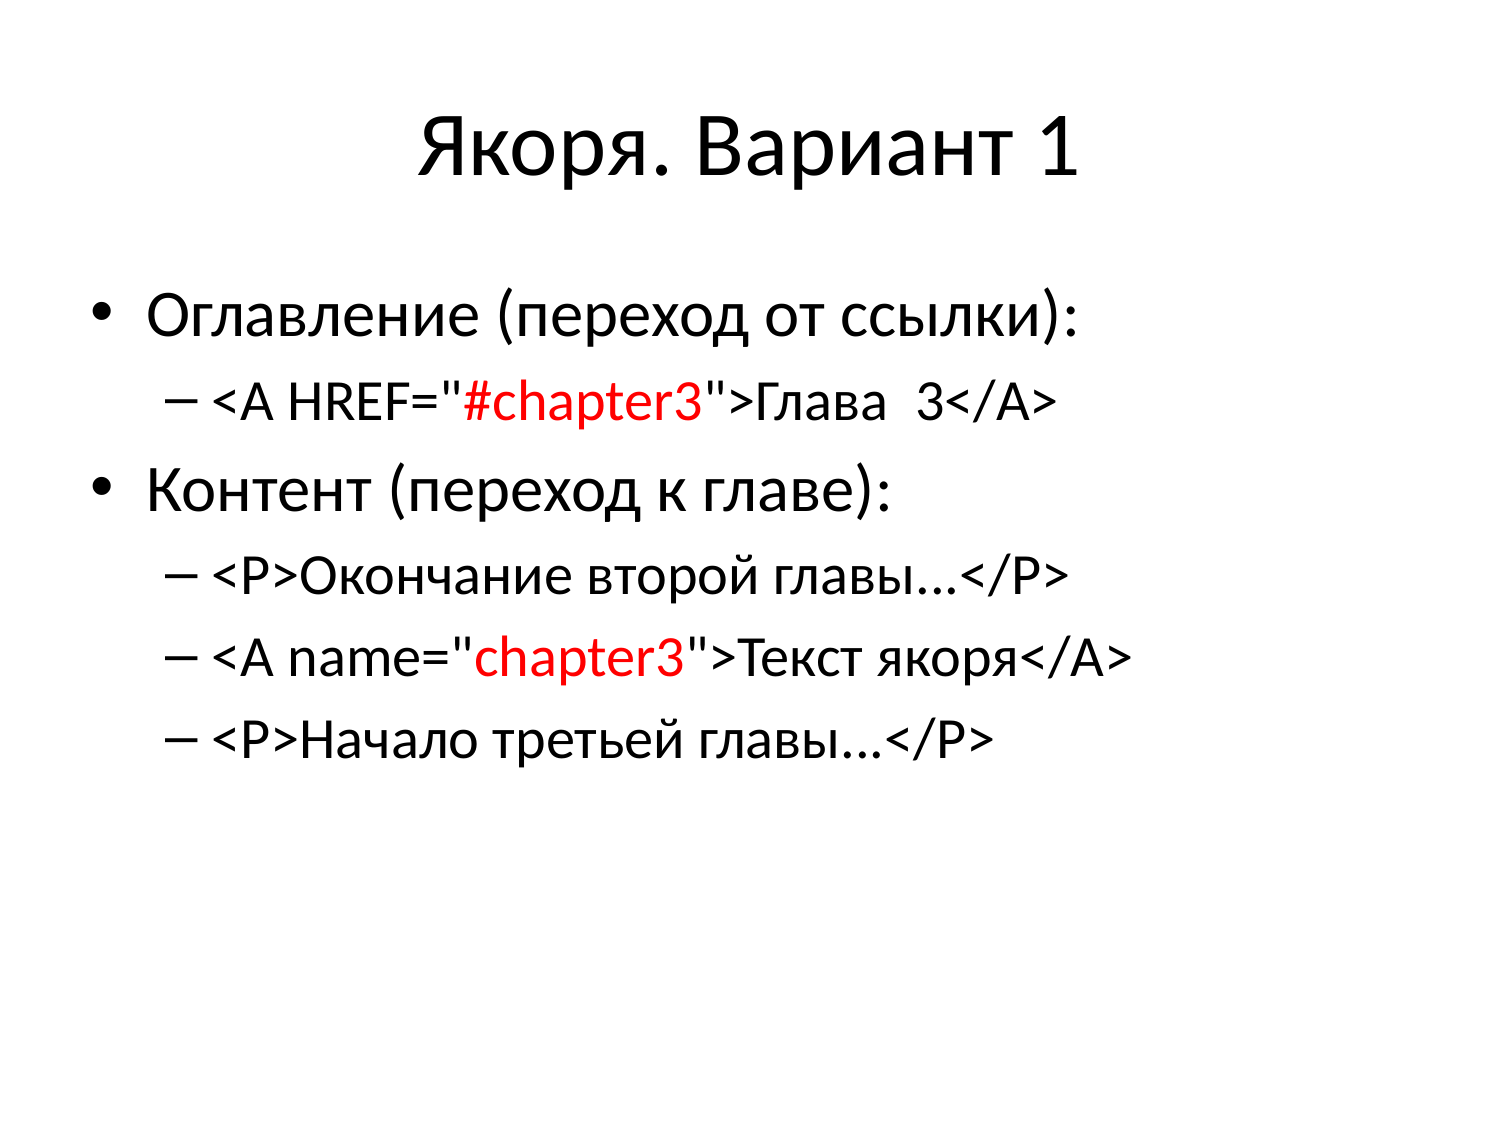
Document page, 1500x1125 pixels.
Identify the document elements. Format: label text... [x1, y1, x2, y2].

title Якоря. Вариант 1 [75, 45, 1425, 233]
list Оглавление (переход от ссылки): <A HREF="#chapter3">Глава 3</A> Контент (переход к главе): <P>Окончание второй главы...</P> <A name="chapter3">Текст якоря</A> <P>Начало третьей главы...</P> [75, 262, 1425, 1005]
